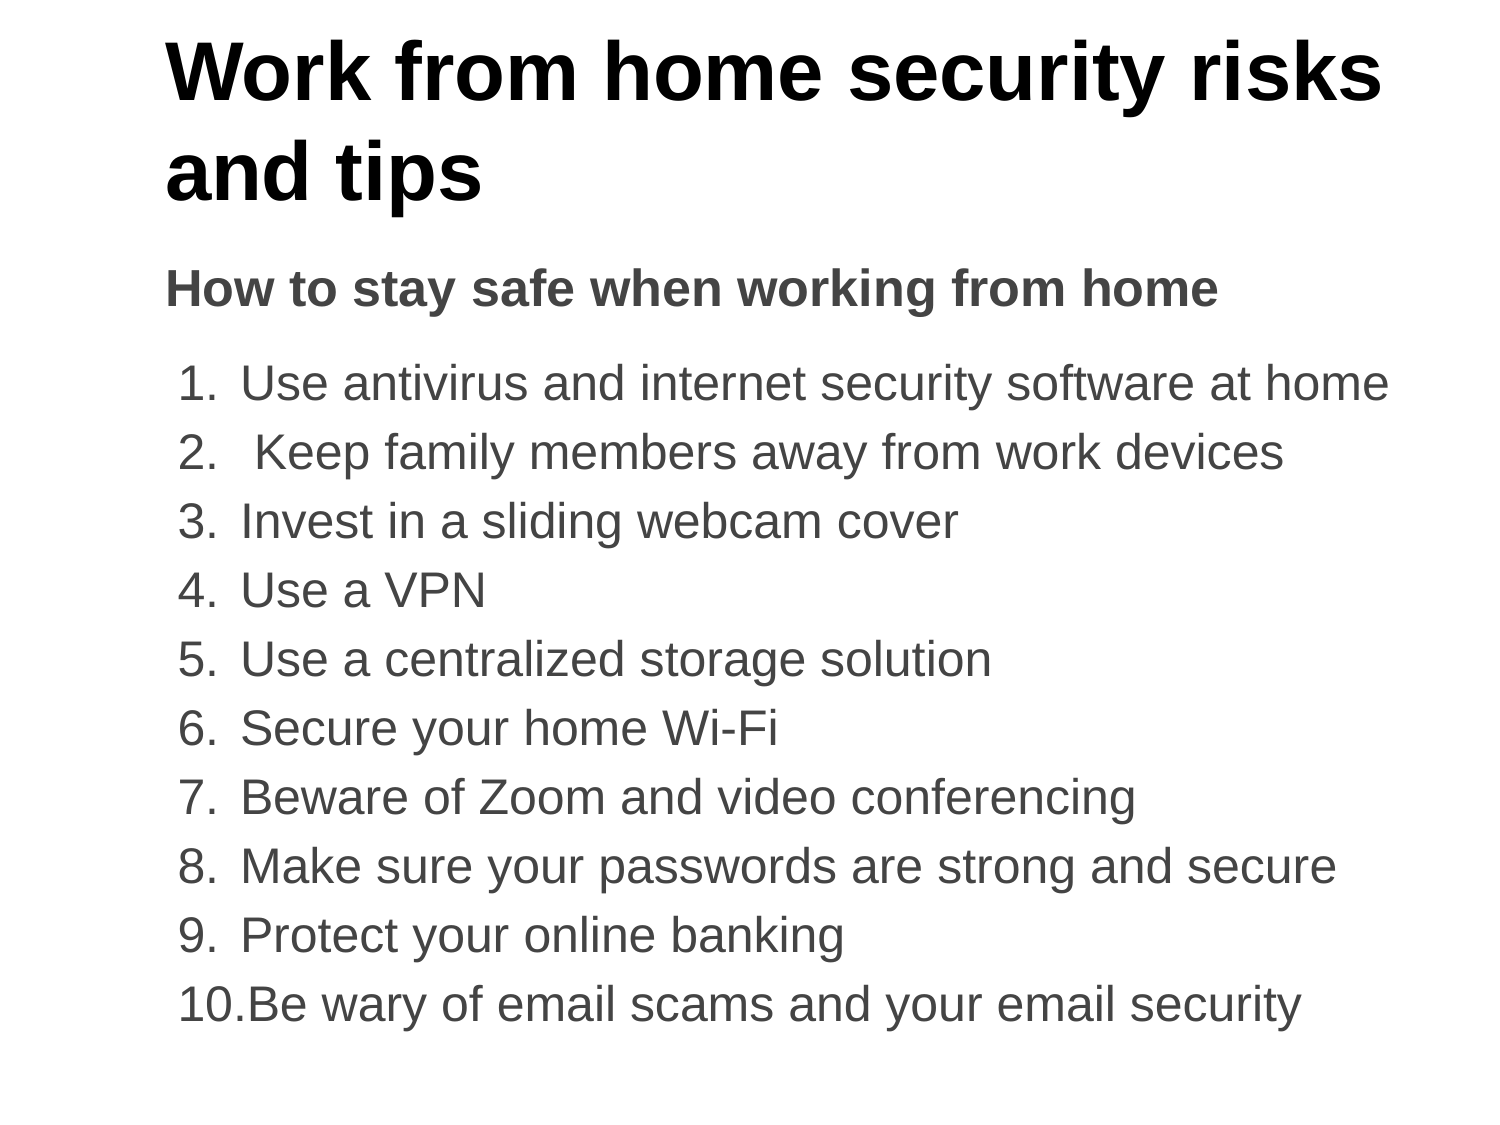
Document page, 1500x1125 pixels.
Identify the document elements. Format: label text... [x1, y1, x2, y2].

title Work from home security risks and tips [150, 45, 1425, 233]
list How to stay safe when working from home Use antivirus and internet security software at home Keep family members away from work devices Invest in a sliding webcam cover Use a VPN Use a centralized storage solution Secure your home Wi-Fi Beware of Zoom and video conferencing Make sure your passwords are strong and secure Protect your online banking Be wary of email scams and your email security [150, 237, 1425, 1076]
